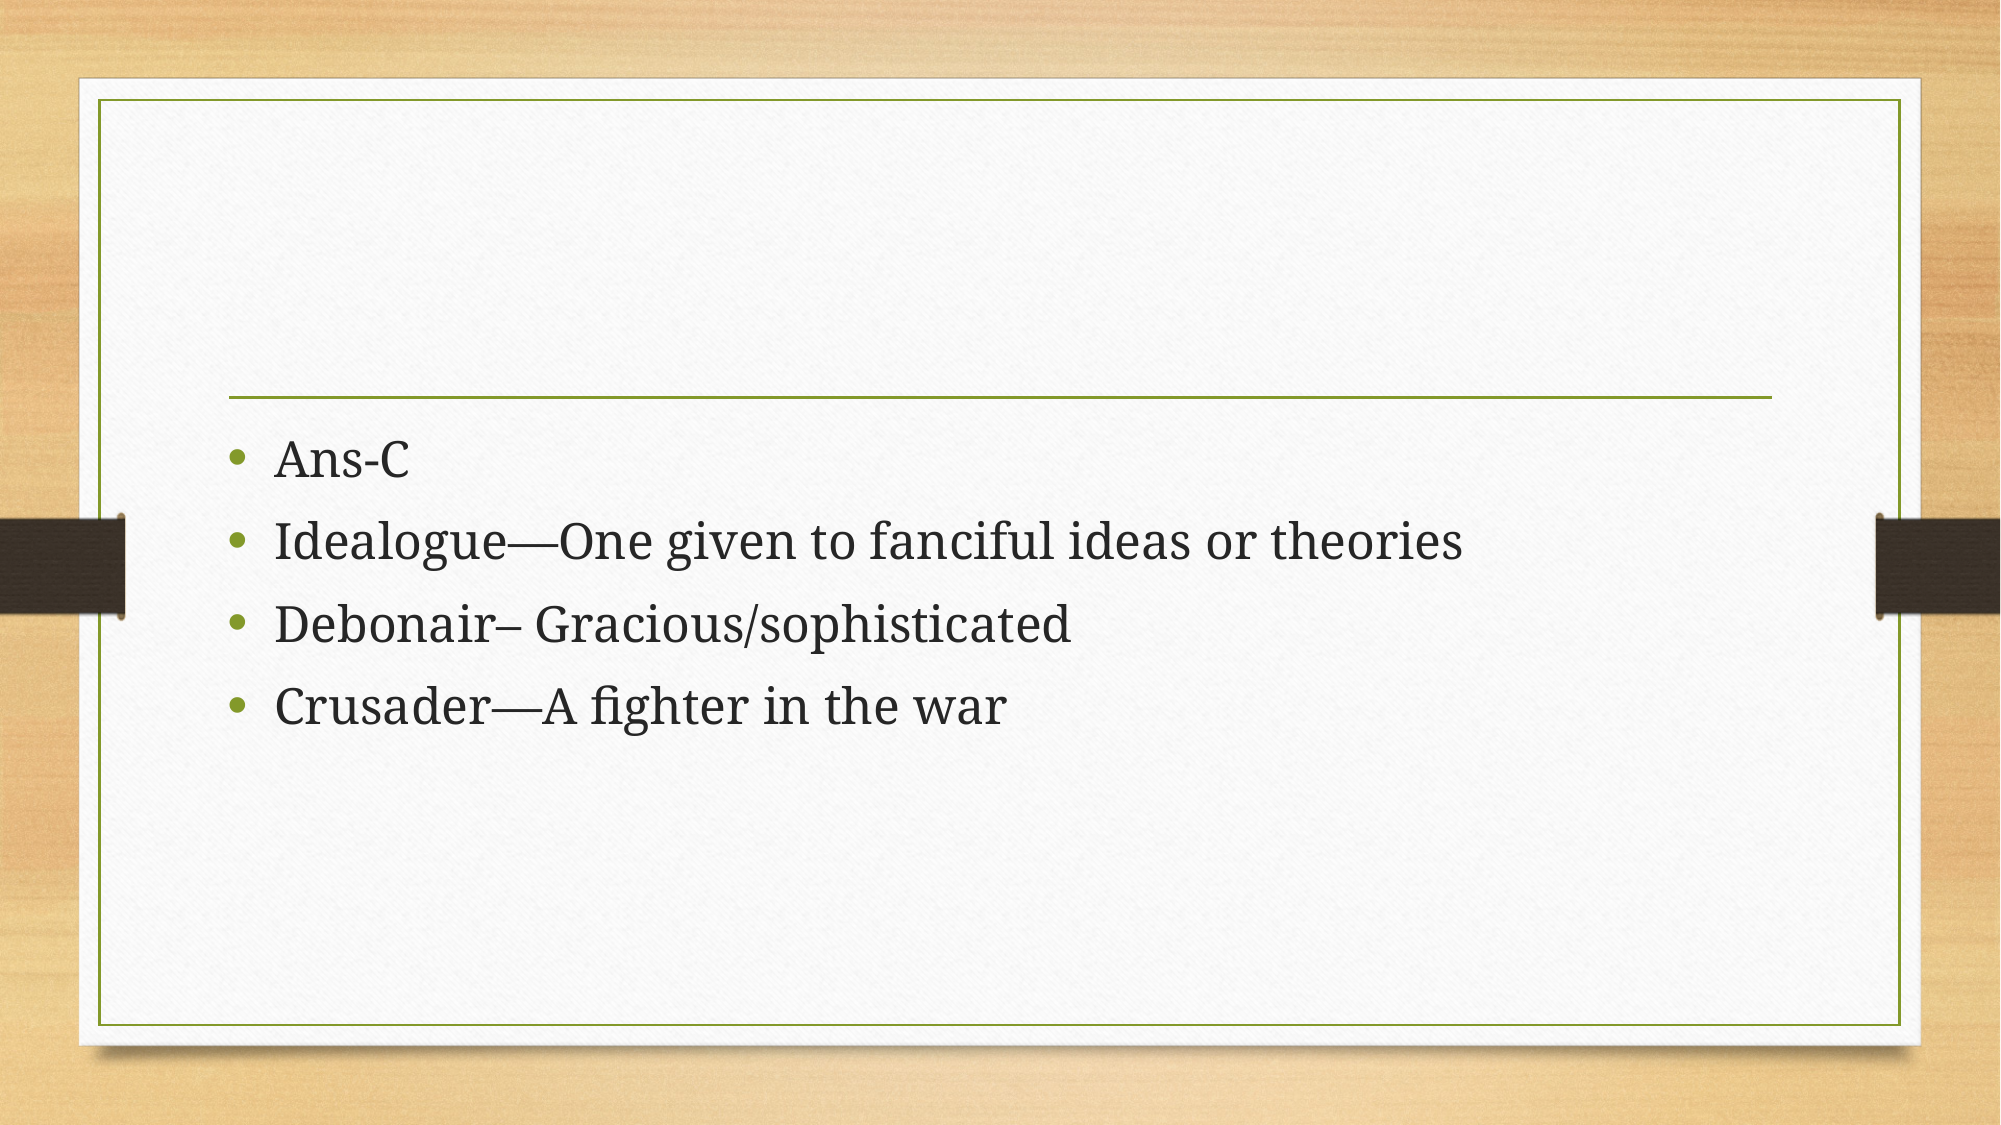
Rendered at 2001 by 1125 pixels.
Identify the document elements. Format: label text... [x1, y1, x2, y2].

list Ans-C Idealogue—One given to fanciful ideas or theories Debonair– Gracious/sophisticated Crusader—A fighter in the war [212, 419, 1788, 964]
picture [0, 0, 2001, 1125]
